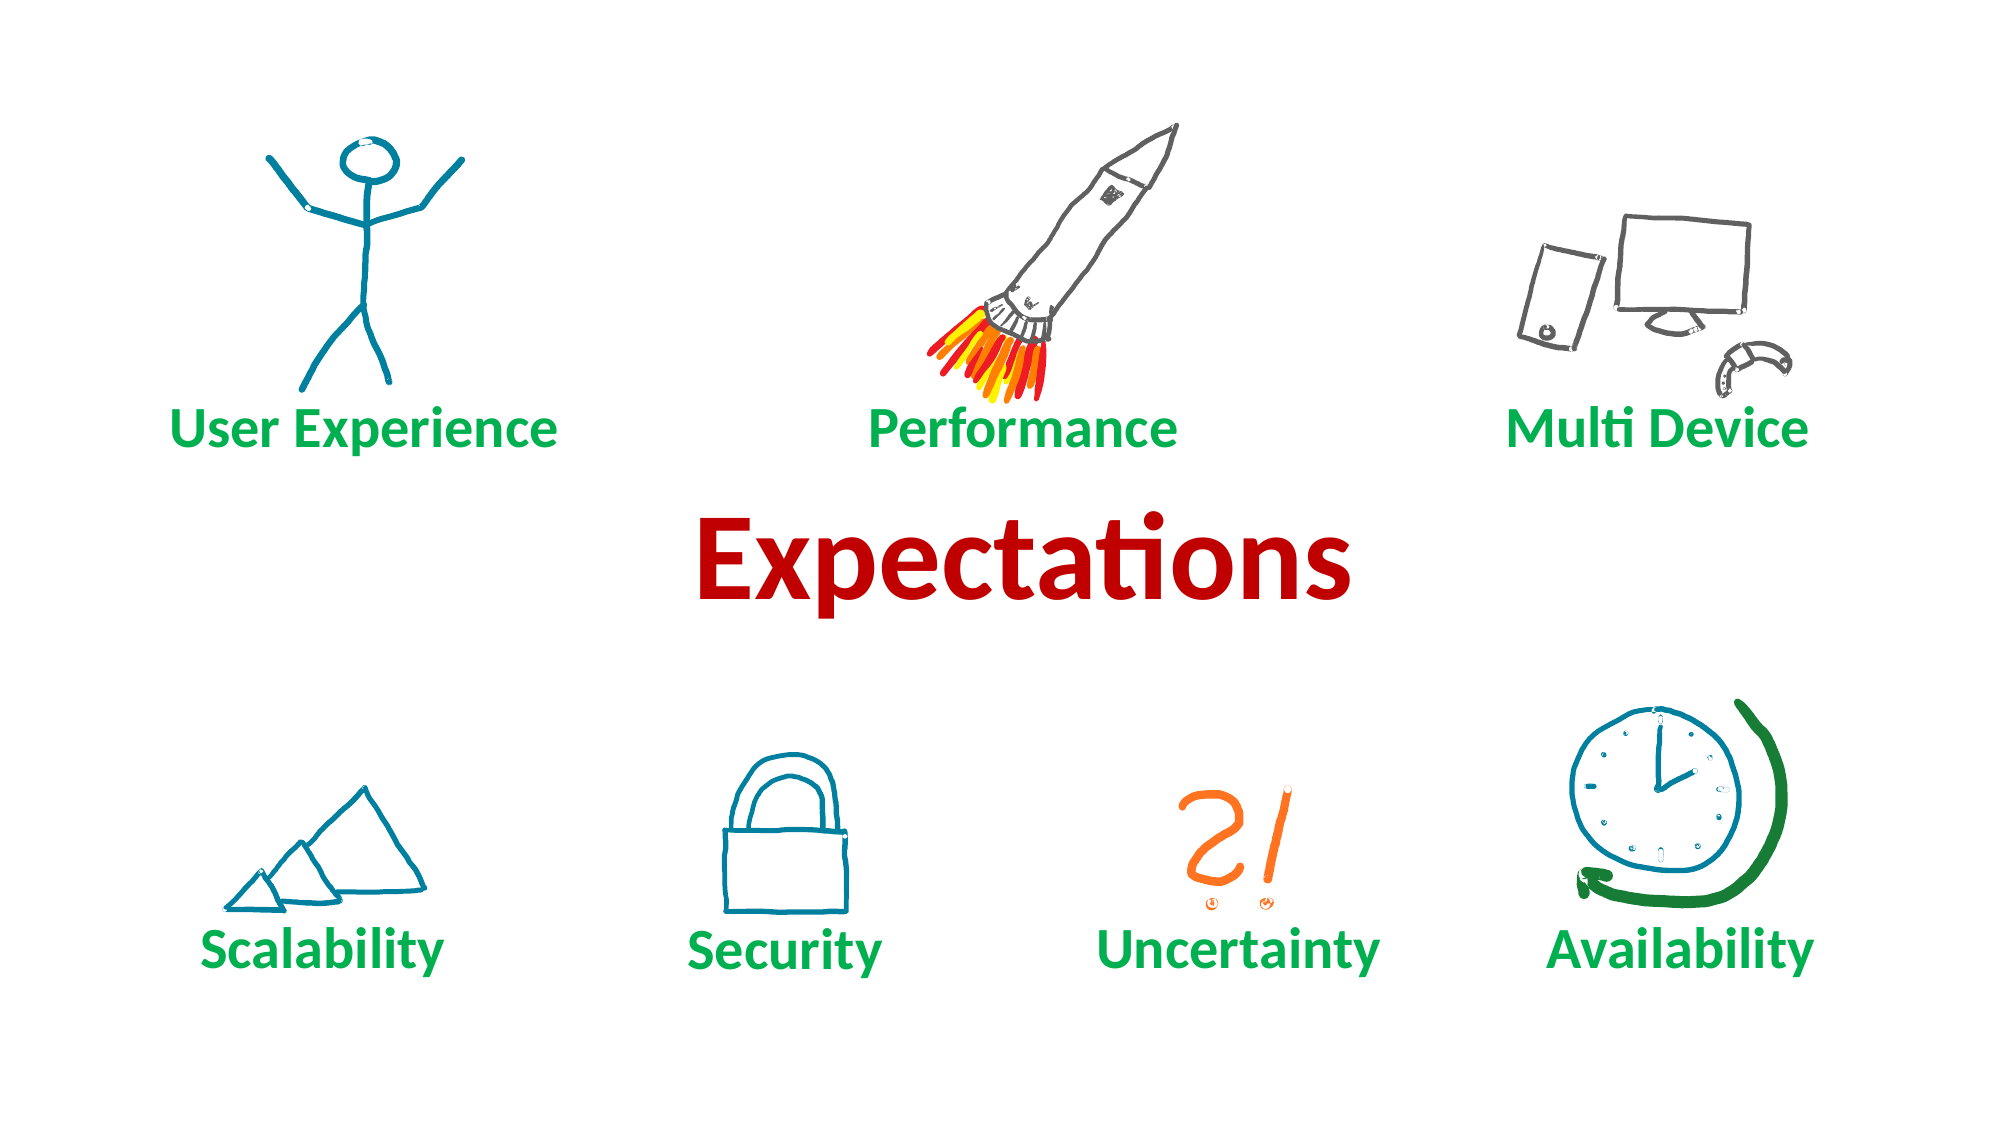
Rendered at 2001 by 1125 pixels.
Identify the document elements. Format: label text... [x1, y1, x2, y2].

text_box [1529, 690, 1832, 989]
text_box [183, 777, 463, 989]
text_box Expectations [678, 467, 1369, 633]
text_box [671, 745, 900, 990]
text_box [1488, 205, 1828, 468]
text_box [1079, 773, 1398, 989]
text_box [151, 130, 577, 468]
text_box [851, 115, 1196, 468]
